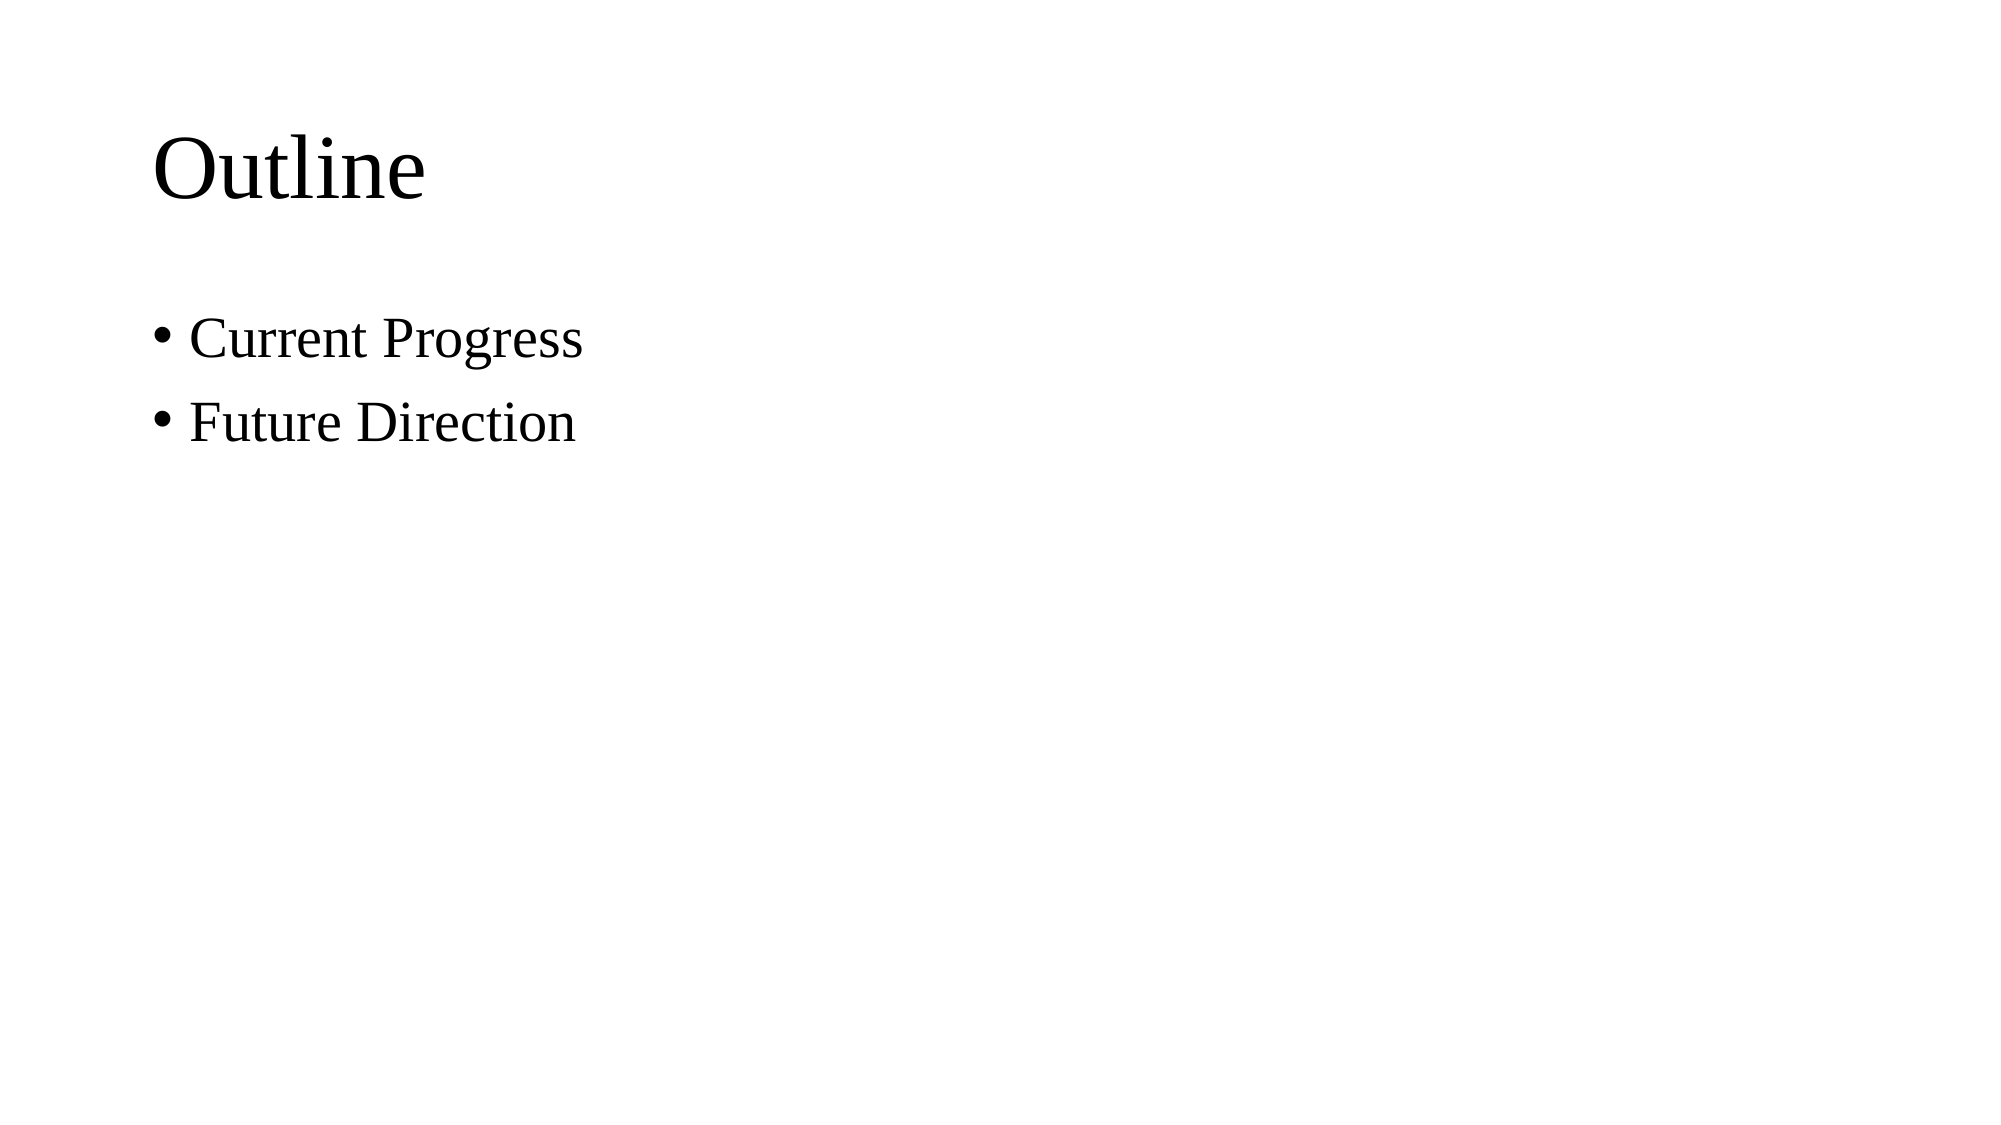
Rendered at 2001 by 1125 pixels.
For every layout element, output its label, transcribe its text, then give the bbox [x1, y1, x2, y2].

list Current Progress Future Direction [137, 299, 1863, 1014]
title Outline [137, 59, 1863, 278]
